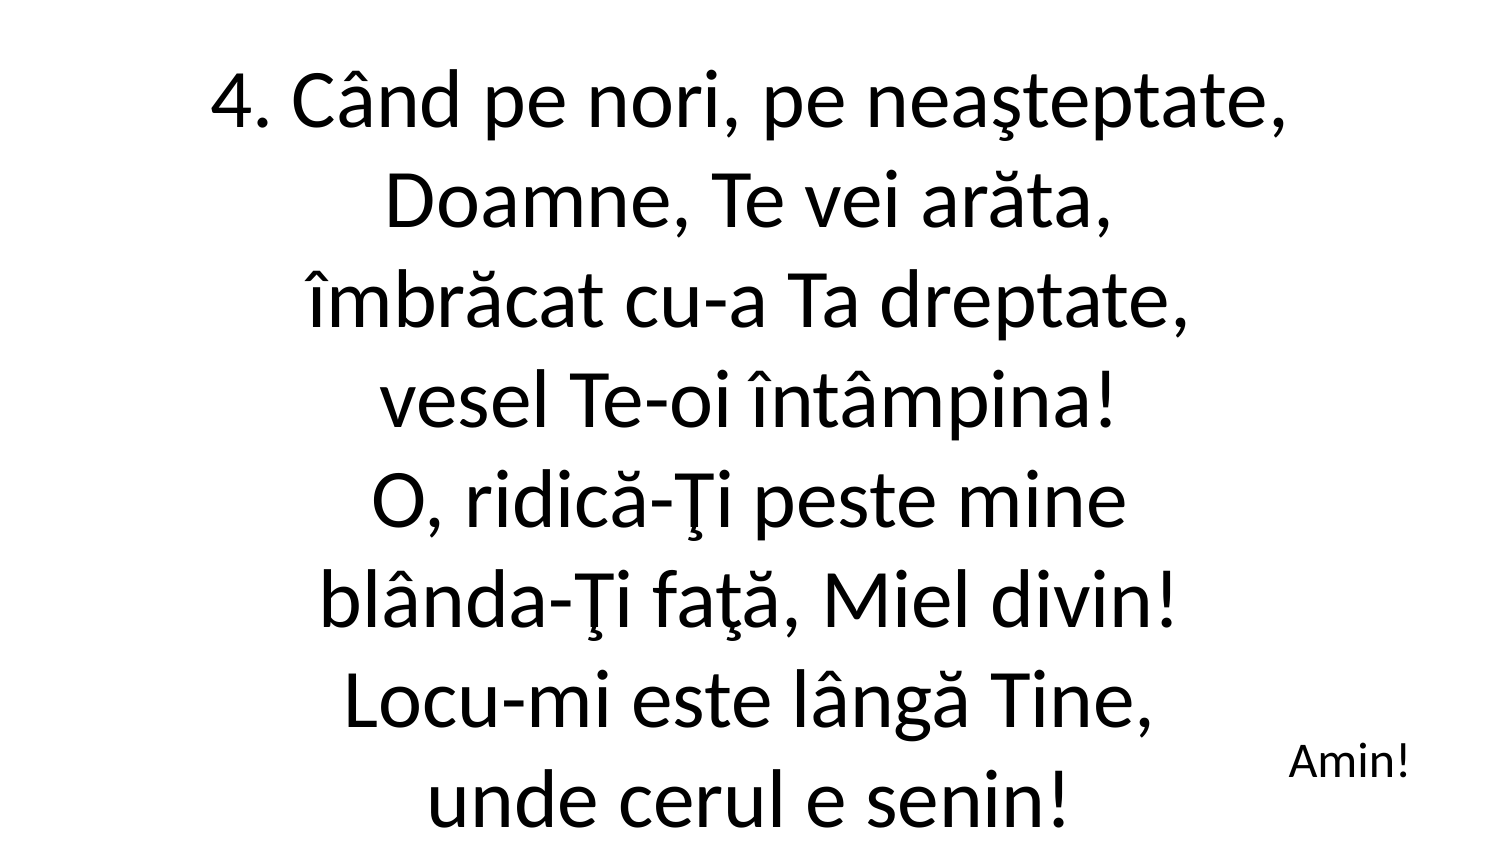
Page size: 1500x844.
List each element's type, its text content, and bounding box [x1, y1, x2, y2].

text_box Amin! [1273, 674, 1427, 795]
text_box 4. Când pe nori, pe neaşteptate, Doamne, Te vei arăta, îmbrăcat cu-a Ta dreptate, vesel Te-oi întâmpina! O, ridică-Ţi peste mine blânda-Ţi faţă, Miel divin! Locu-mi este lângă Tine, unde cerul e senin! [195, 0, 1305, 844]
